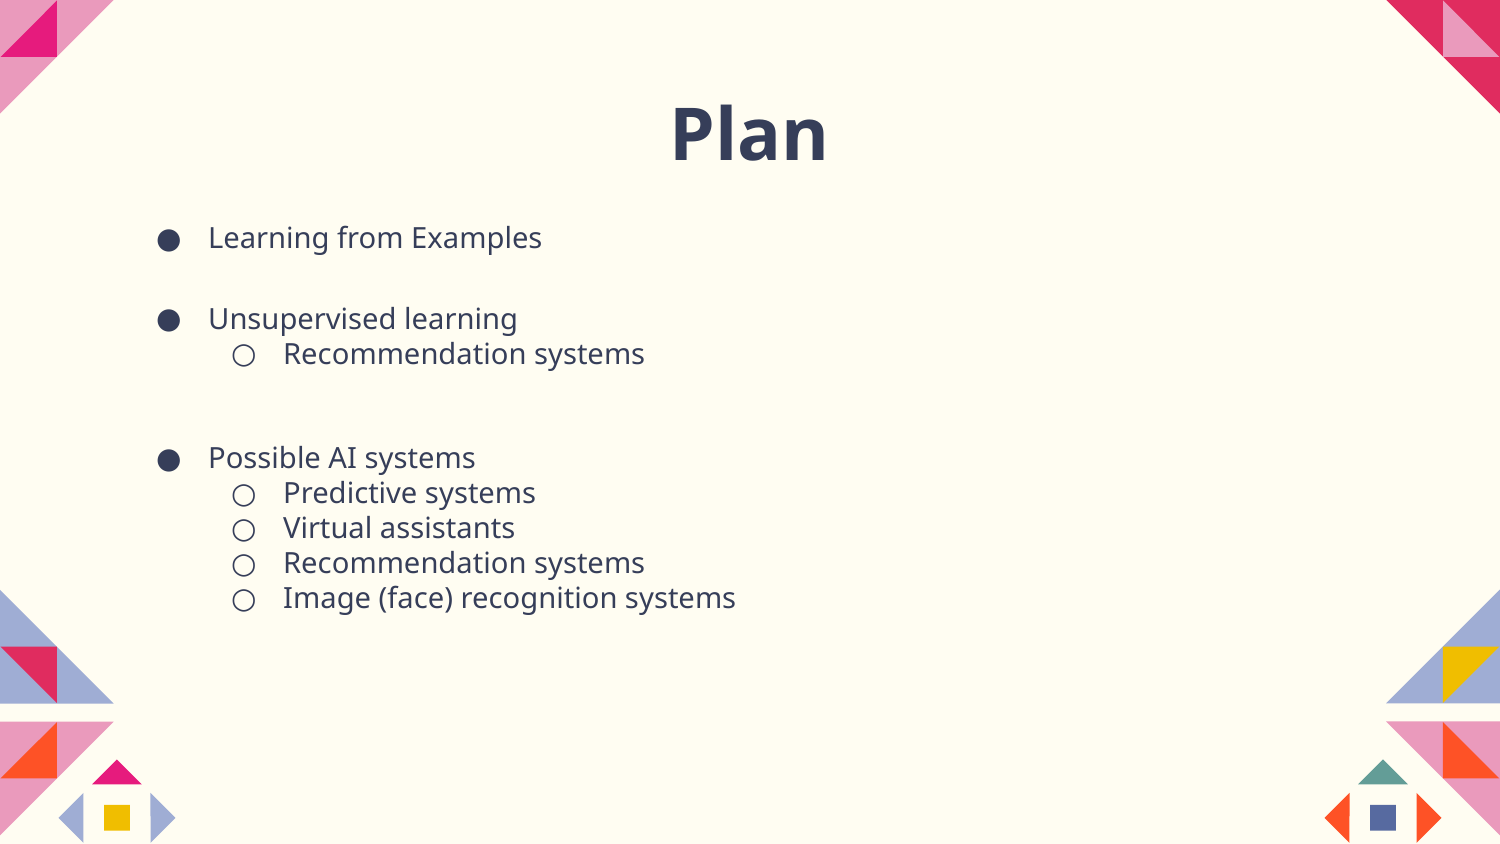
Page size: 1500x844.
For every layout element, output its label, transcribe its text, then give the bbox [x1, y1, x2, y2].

list Learning from Examples Unsupervised learning Recommendation systems Possible AI systems Predictive systems Virtual assistants Recommendation systems Image (face) recognition systems [118, 199, 1382, 254]
title Plan [118, 72, 1382, 167]
